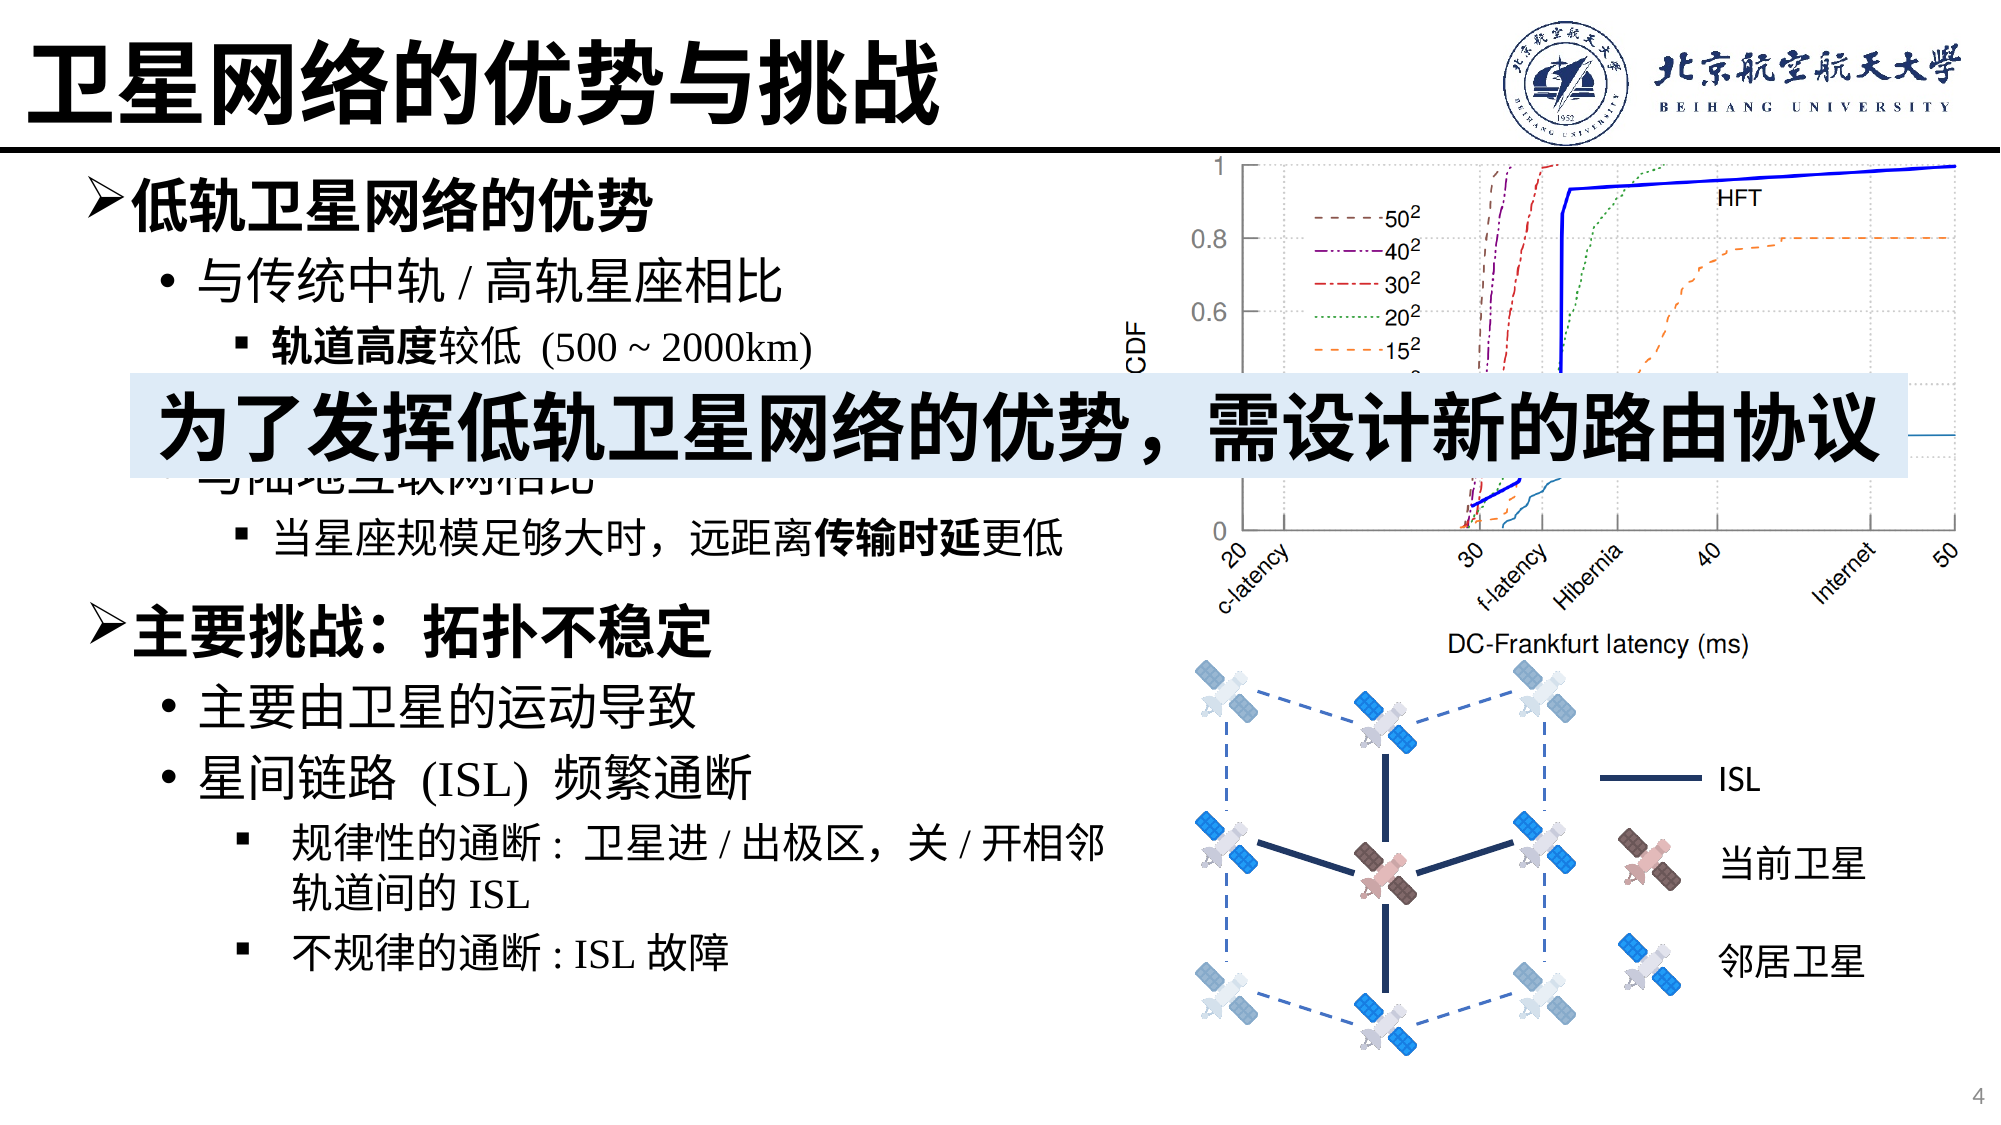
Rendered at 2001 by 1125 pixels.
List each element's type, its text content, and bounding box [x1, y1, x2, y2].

picture [1195, 961, 1258, 1025]
title 卫星网络的优势与挑战 [9, 14, 1264, 162]
picture [1503, 21, 1961, 146]
text_box 邻居卫星 [1702, 930, 1908, 991]
picture [1618, 828, 1681, 891]
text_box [1257, 842, 1355, 874]
picture [1354, 691, 1417, 754]
text_box ISL [1703, 746, 1841, 807]
text_box 为了发挥低轨卫星网络的优势，需设计新的路由协议 [130, 373, 1117, 478]
picture [1195, 811, 1258, 874]
text_box 主要挑战：拓扑不稳定 主要由卫星的运动导致 星间链路 (ISL) 频繁通断 规律性的通断: 卫星进/出极区，关/开相邻轨道间的ISL 不规律的通断: ISL故障 [70, 587, 1161, 1030]
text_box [1416, 691, 1514, 723]
list 低轨卫星网络的优势 与传统中轨/高轨星座相比 轨道高度较低 (500 ~ 2000km) 星地时延更低 (2 ~ 12ms) 与陆地互联网相比 当星座规模足够大时，远距离传输时延更低 [68, 161, 1117, 605]
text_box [1257, 691, 1355, 723]
picture [1354, 842, 1417, 905]
picture [1513, 811, 1576, 874]
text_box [1416, 842, 1514, 874]
picture [1117, 153, 1971, 723]
slide_number 4 [1550, 1064, 2000, 1125]
picture [1513, 961, 1576, 1025]
picture [1354, 993, 1417, 1056]
picture [1618, 933, 1681, 996]
text_box 当前卫星 [1703, 832, 1932, 893]
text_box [1416, 993, 1514, 1025]
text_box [1257, 993, 1355, 1025]
